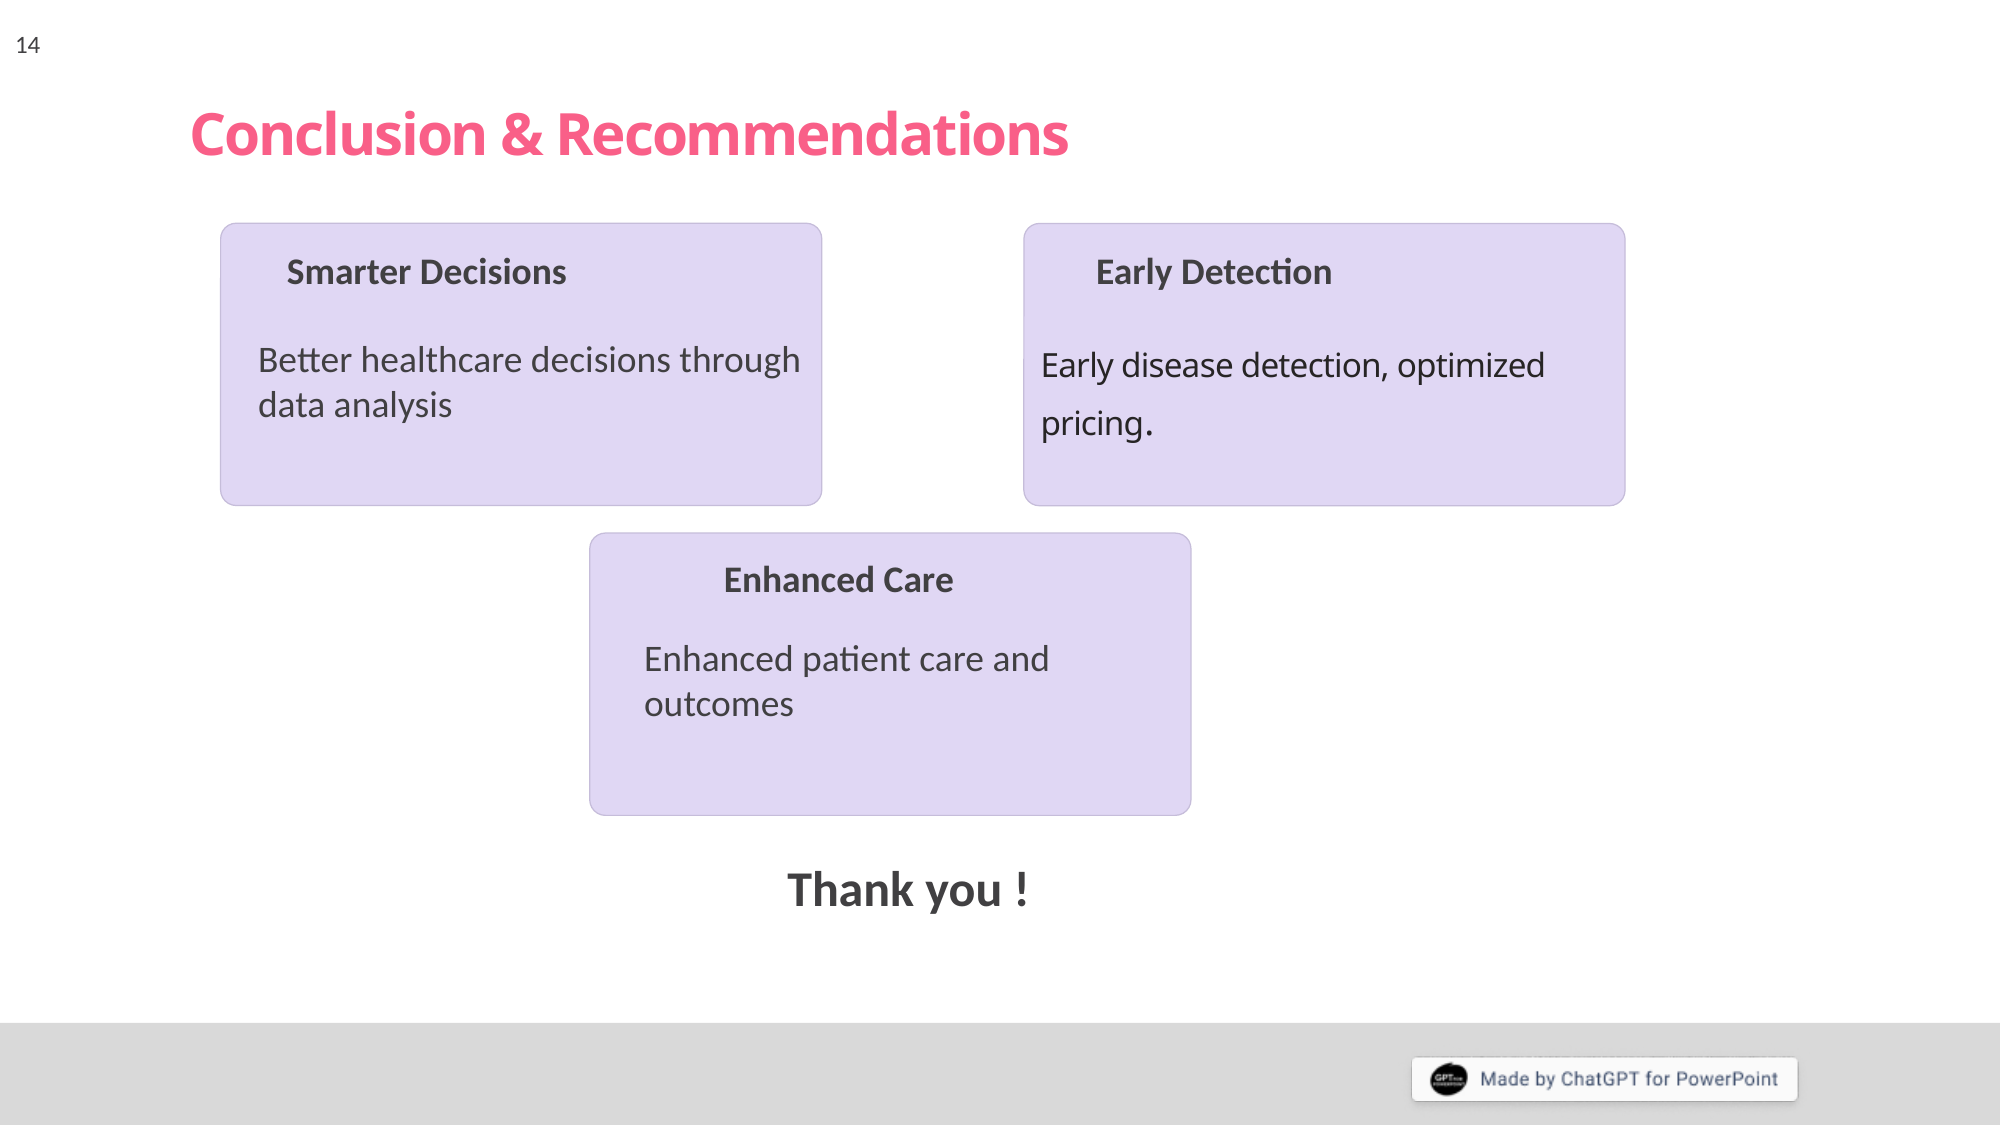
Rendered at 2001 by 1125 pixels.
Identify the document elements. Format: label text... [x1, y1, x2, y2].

text_box Better healthcare decisions through data analysis [243, 328, 845, 433]
picture [1396, 1043, 1814, 1119]
text_box Early Detection [1081, 239, 2000, 300]
text_box Thank you ! [772, 848, 1374, 924]
text_box [220, 223, 822, 506]
text_box Conclusion & Recommendations [174, 32, 1244, 175]
text_box [1023, 223, 1626, 506]
text_box [589, 533, 1191, 816]
text_box Early disease detection, optimized pricing. [1025, 316, 1628, 451]
text_box Smarter Decisions [272, 239, 1023, 300]
slide_number 14 [0, 0, 175, 66]
text_box Enhanced Care [709, 547, 1752, 608]
text_box Enhanced patient care and outcomes [629, 626, 1231, 732]
